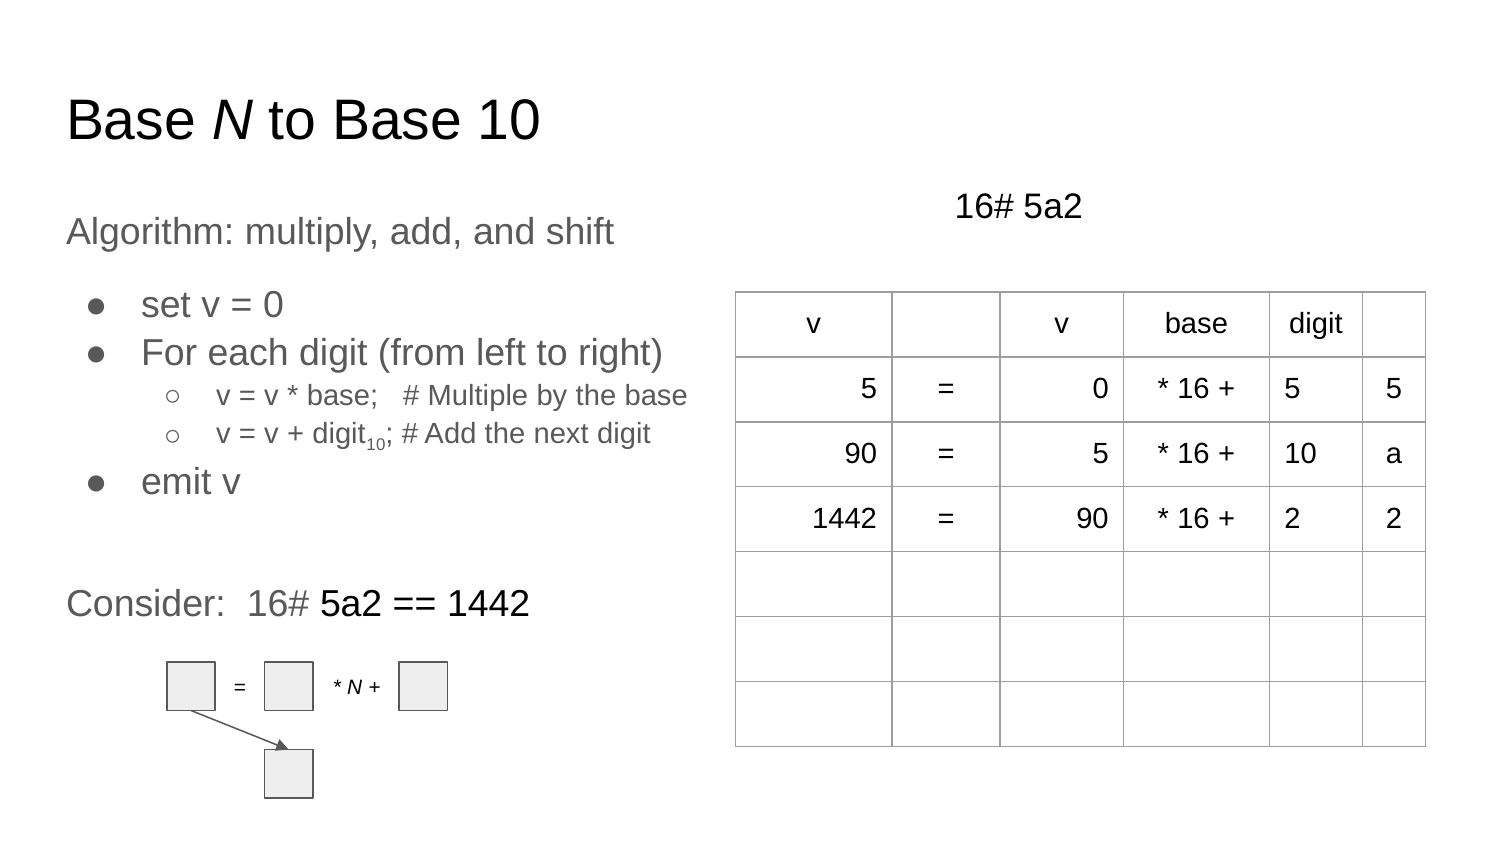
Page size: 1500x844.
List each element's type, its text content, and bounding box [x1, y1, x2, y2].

table_cell [1270, 682, 1362, 746]
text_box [166, 661, 448, 799]
table_cell * 16 + [1124, 423, 1269, 486]
table_cell [736, 617, 891, 681]
table_cell 5 [1001, 423, 1123, 486]
table_cell [1363, 617, 1425, 681]
table_header v [1001, 293, 1123, 356]
table_header v [736, 293, 891, 356]
text_box 16# 5a2 [939, 161, 1280, 241]
table_cell 1442 [736, 487, 891, 551]
table_cell [736, 682, 891, 746]
table_cell 2 [1270, 487, 1362, 551]
table_cell [893, 617, 999, 681]
table_cell [1001, 617, 1123, 681]
table_cell = [893, 487, 999, 551]
table_cell [1124, 552, 1269, 616]
table_header [1363, 293, 1425, 356]
table_cell = [893, 358, 999, 421]
table_cell [893, 682, 999, 746]
table_cell = [893, 423, 999, 486]
table_cell [1001, 682, 1123, 746]
table_cell [1363, 552, 1425, 616]
table_cell 5 [736, 358, 891, 421]
table_cell [1363, 682, 1425, 746]
list Algorithm: multiply, add, and shift set v = 0 For each digit (from left to right) v = v * base; # Multiple by the base v = v + digit10; # Add the next digit emit v Consider: 16# 5a2 == 1442 [51, 189, 1449, 750]
table_cell 90 [1001, 487, 1123, 551]
table_cell [1270, 552, 1362, 616]
table_cell 5 [1270, 358, 1362, 421]
table_cell [736, 552, 891, 616]
table_cell [893, 552, 999, 616]
table_cell 90 [736, 423, 891, 486]
table_header digit [1270, 293, 1362, 356]
table_cell 2 [1363, 487, 1425, 551]
table_cell [1001, 552, 1123, 616]
table_header base [1124, 293, 1269, 356]
table_header [893, 293, 999, 356]
table_cell [1124, 682, 1269, 746]
table_cell a [1363, 423, 1425, 486]
table_cell 5 [1363, 358, 1425, 421]
table_cell * 16 + [1124, 358, 1269, 421]
table_cell 0 [1001, 358, 1123, 421]
title Base N to Base 10 [51, 72, 1449, 167]
table_cell * 16 + [1124, 487, 1269, 551]
table_cell [1270, 617, 1362, 681]
table_cell 10 [1270, 423, 1362, 486]
table_cell [1124, 617, 1269, 681]
